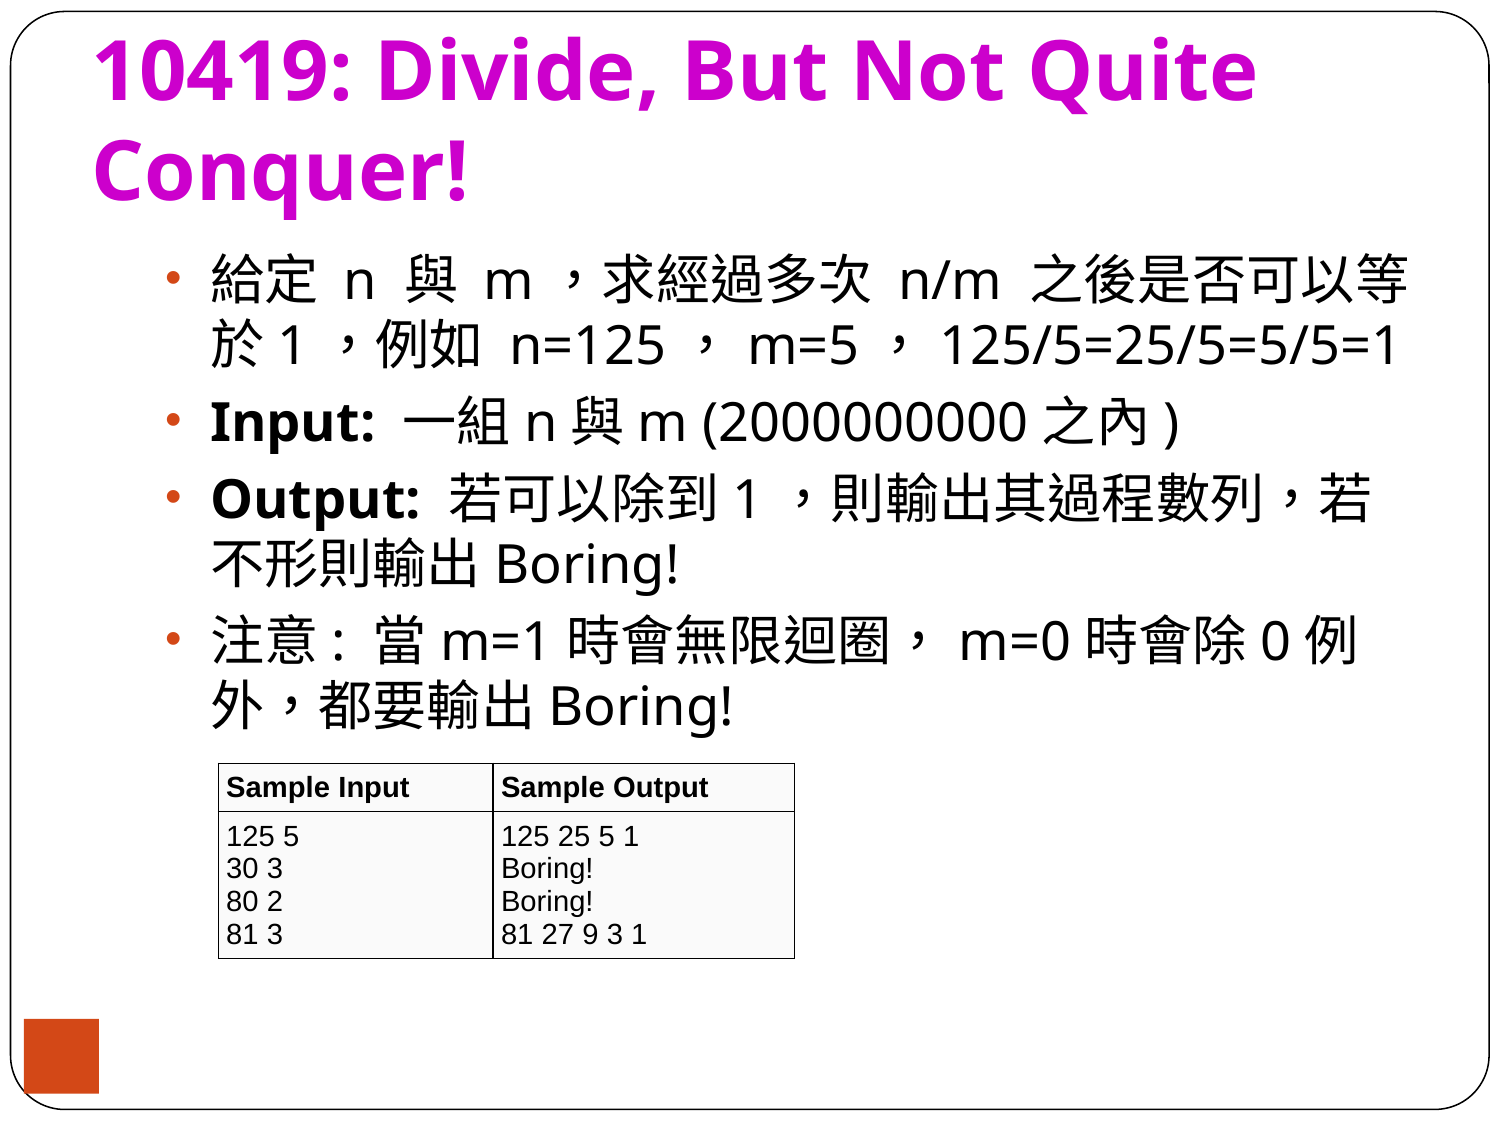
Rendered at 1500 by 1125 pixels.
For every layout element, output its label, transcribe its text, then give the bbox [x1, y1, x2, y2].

table_header Sample Input [219, 764, 492, 811]
table_cell 125 25 5 1 Boring! Boring! 81 27 9 3 1 [494, 812, 794, 958]
slide_number [23, 1018, 99, 1094]
title 10419: Divide, But Not Quite Conquer! [76, 45, 1500, 233]
table_header Sample Output [494, 764, 794, 811]
list 給定 n 與 m，求經過多次 n/m 之後是否可以等於1，例如 n=125，m=5，125/5=25/5=5/5=1 Input: 一組n與m (2000000000之內) Output: 若可以除到1，則輸出其過程數列，若不形則輸出Boring! 注意: 當m=1時會無限迴圈，m=0時會除0例外，都要輸出Boring! [150, 237, 1425, 988]
table_cell 125 5 30 3 80 2 81 3 [219, 812, 492, 958]
